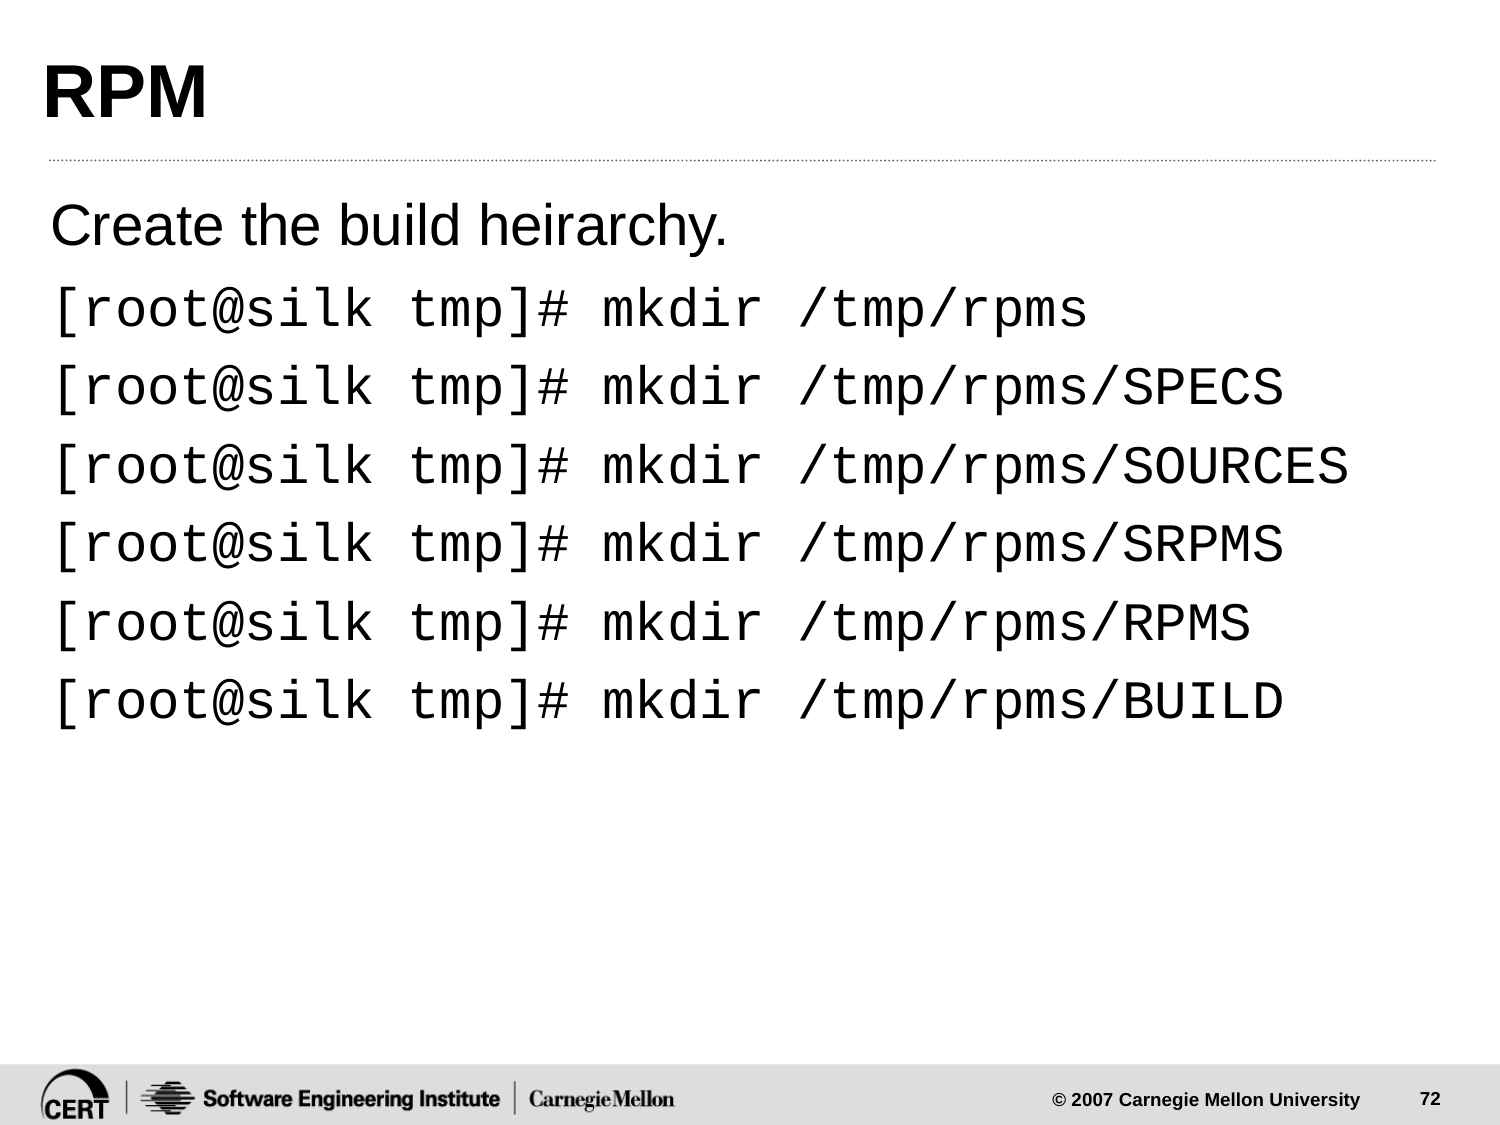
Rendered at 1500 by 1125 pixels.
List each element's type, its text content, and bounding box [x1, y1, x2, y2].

title RPM [42, 37, 1434, 155]
picture [24, 1065, 688, 1125]
list Create the build heirarchy. [root@silk tmp]# mkdir /tmp/rpms [root@silk tmp]# mkdir /tmp/rpms/SPECS [root@silk tmp]# mkdir /tmp/rpms/SOURCES [root@silk tmp]# mkdir /tmp/rpms/SRPMS [root@silk tmp]# mkdir /tmp/rpms/RPMS [root@silk tmp]# mkdir /tmp/rpms/BUILD [49, 187, 1438, 1026]
